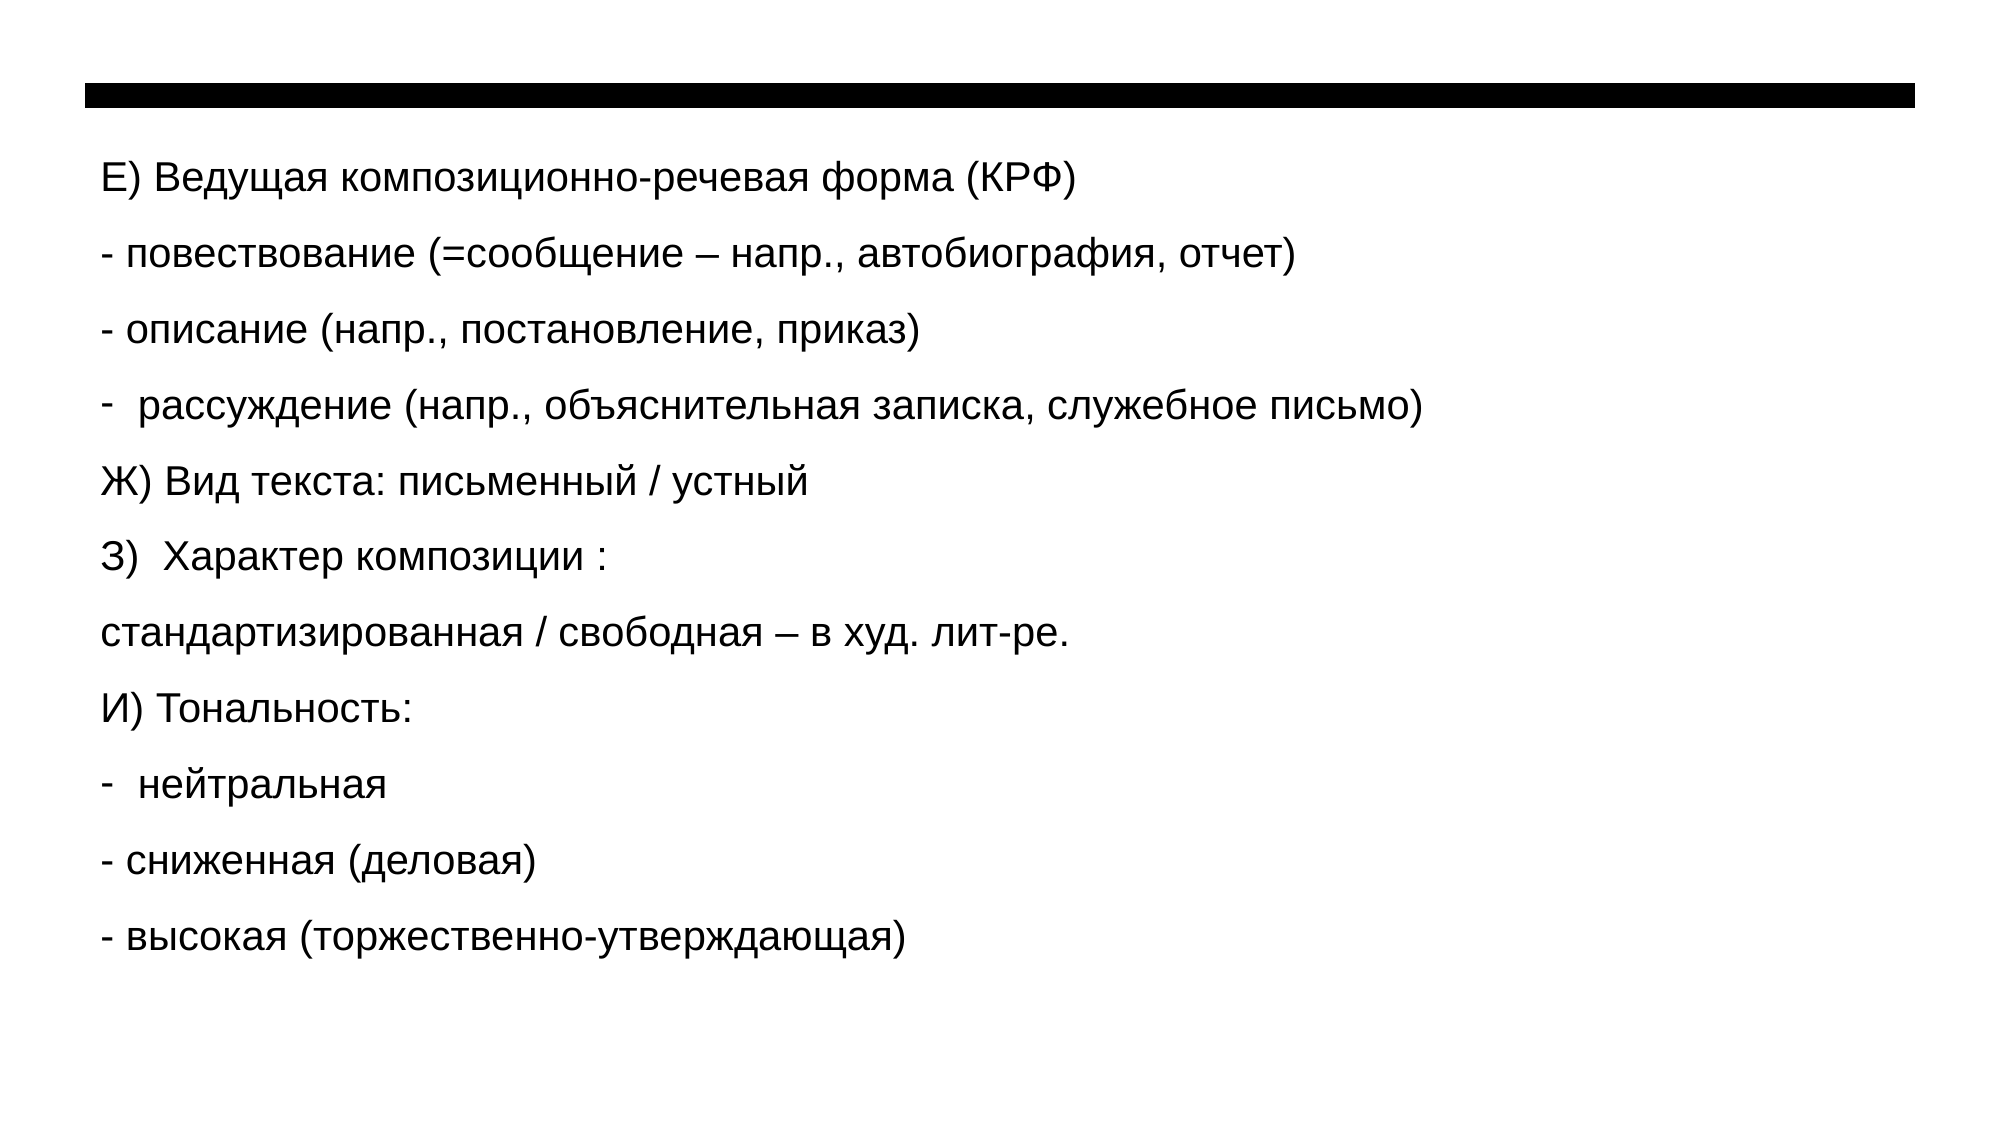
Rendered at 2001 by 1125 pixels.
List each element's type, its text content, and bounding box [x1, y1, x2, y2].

list Е) Ведущая композиционно-речевая форма (КРФ) - повествование (=сообщение – напр., автобиография, отчет) - описание (напр., постановление, приказ) рассуждение (напр., объяснительная записка, служебное письмо) Ж) Вид текста: письменный / устный З) Характер композиции : стандартизированная / свободная – в худ. лит-ре. И) Тональность: нейтральная - сниженная (деловая) - высокая (торжественно-утверждающая) [85, 137, 1933, 1054]
